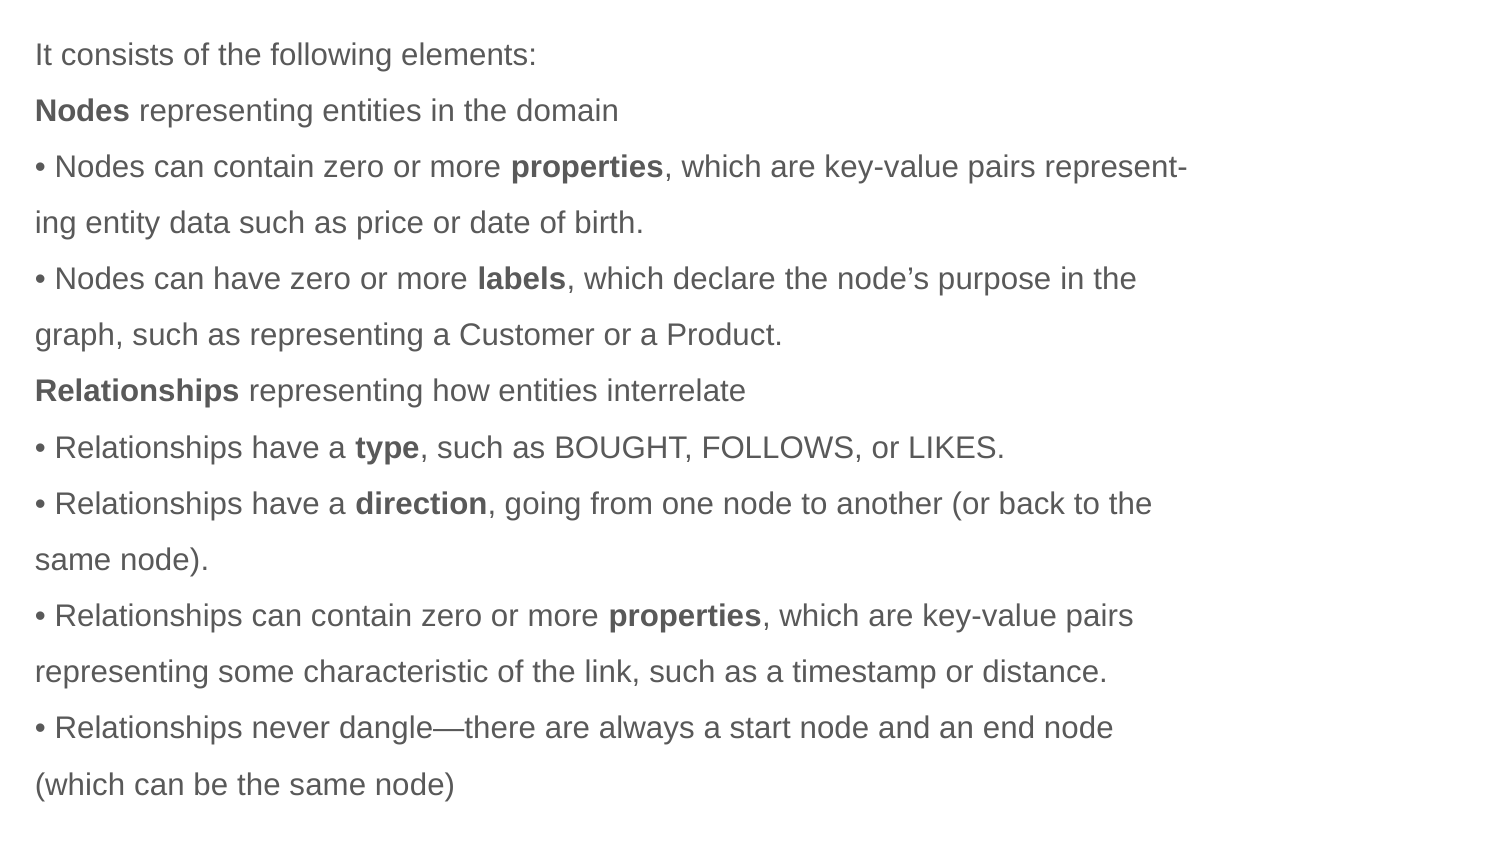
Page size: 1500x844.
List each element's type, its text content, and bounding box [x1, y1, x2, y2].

text_box It consists of the following elements: Nodes representing entities in the domain • Nodes can contain zero or more properties, which are key-value pairs represent‐ ing entity data such as price or date of birth. • Nodes can have zero or more labels, which declare the node’s purpose in the graph, such as representing a Customer or a Product. Relationships representing how entities interrelate • Relationships have a type, such as BOUGHT, FOLLOWS, or LIKES. • Relationships have a direction, going from one node to another (or back to the same node). • Relationships can contain zero or more properties, which are key-value pairs representing some characteristic of the link, such as a timestamp or distance. • Relationships never dangle—there are always a start node and an end node (which can be the same node) [20, 0, 1420, 844]
